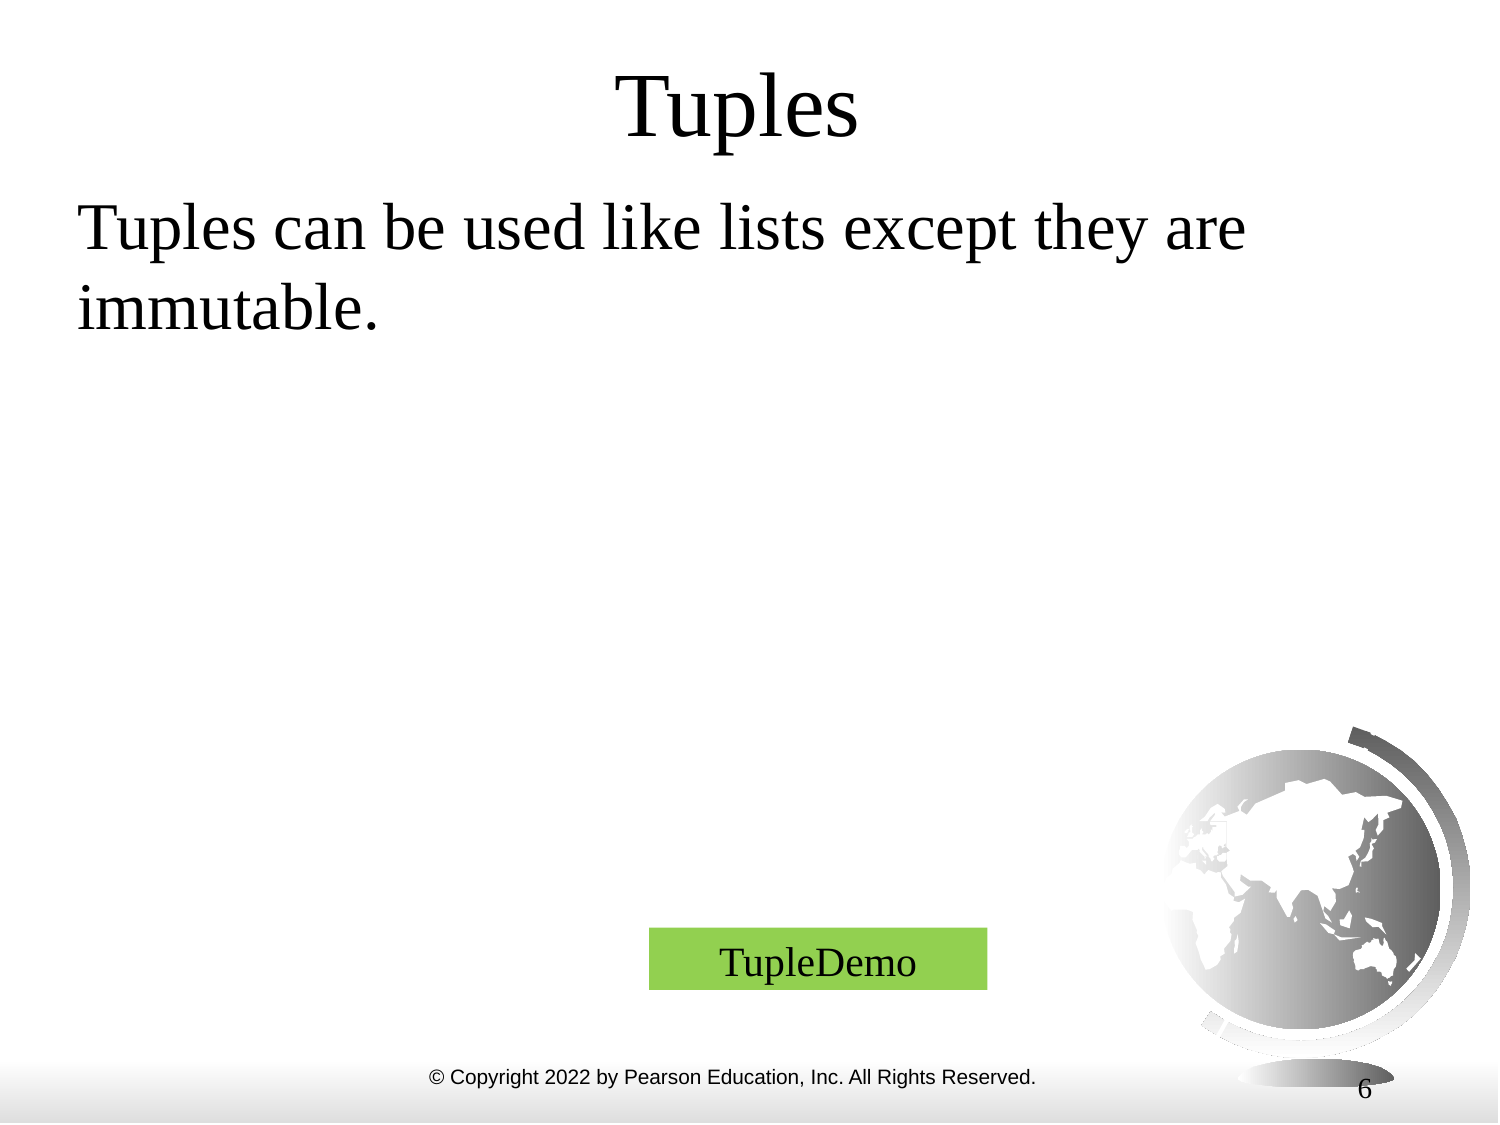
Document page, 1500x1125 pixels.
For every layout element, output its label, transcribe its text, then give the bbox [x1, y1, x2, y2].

title Tuples [99, 50, 1375, 150]
text_box Tuples can be used like lists except they are immutable. [62, 174, 1463, 875]
text_box TupleDemo [649, 927, 988, 990]
slide_number 6 [1074, 1049, 1388, 1125]
